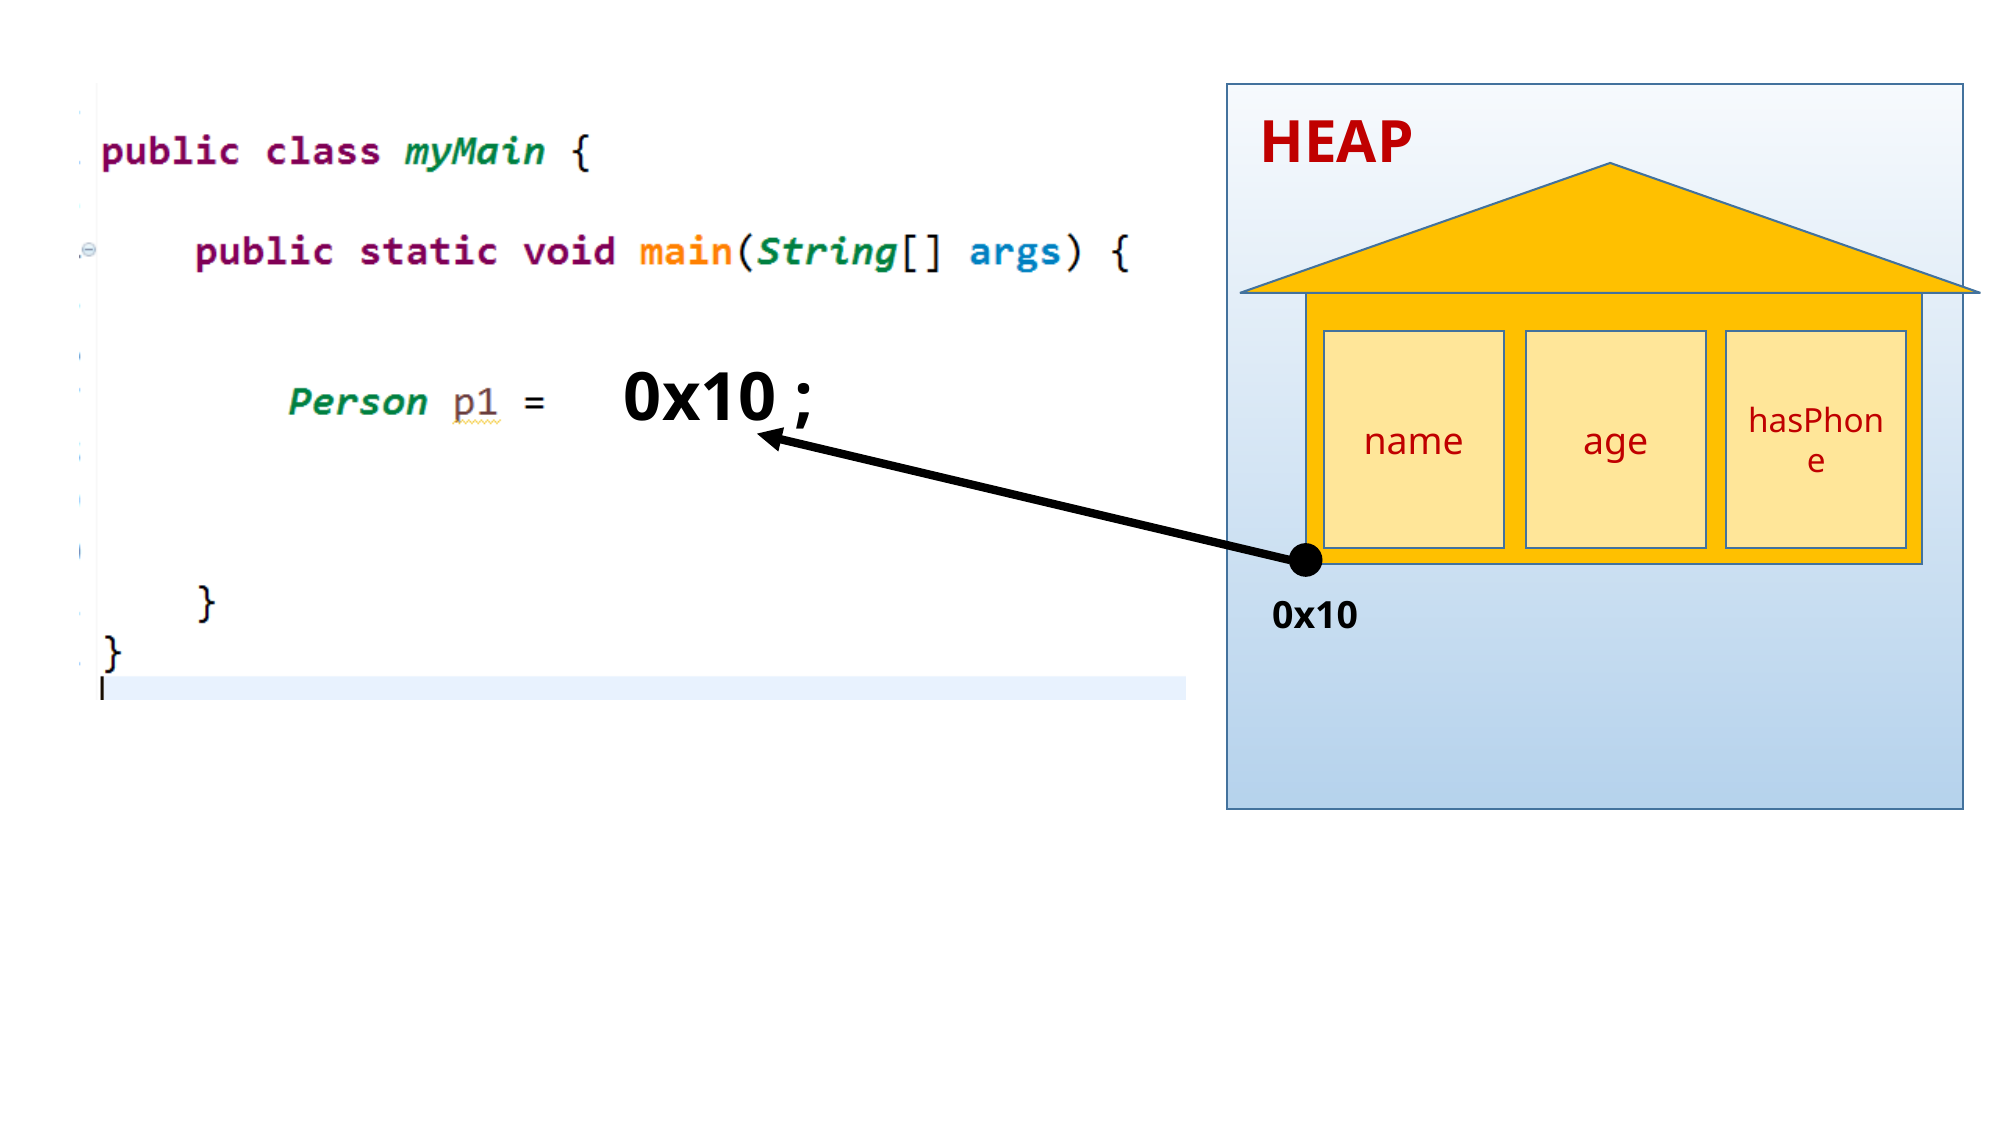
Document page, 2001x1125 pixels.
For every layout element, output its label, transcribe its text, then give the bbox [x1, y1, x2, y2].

text_box HEAP [1244, 96, 1544, 162]
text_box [1239, 162, 1981, 565]
text_box [1226, 560, 1964, 810]
picture [79, 83, 1186, 700]
text_box 0x10 [1257, 584, 1374, 644]
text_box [756, 433, 1290, 560]
text_box [1289, 565, 1322, 577]
text_box [1226, 83, 1964, 433]
